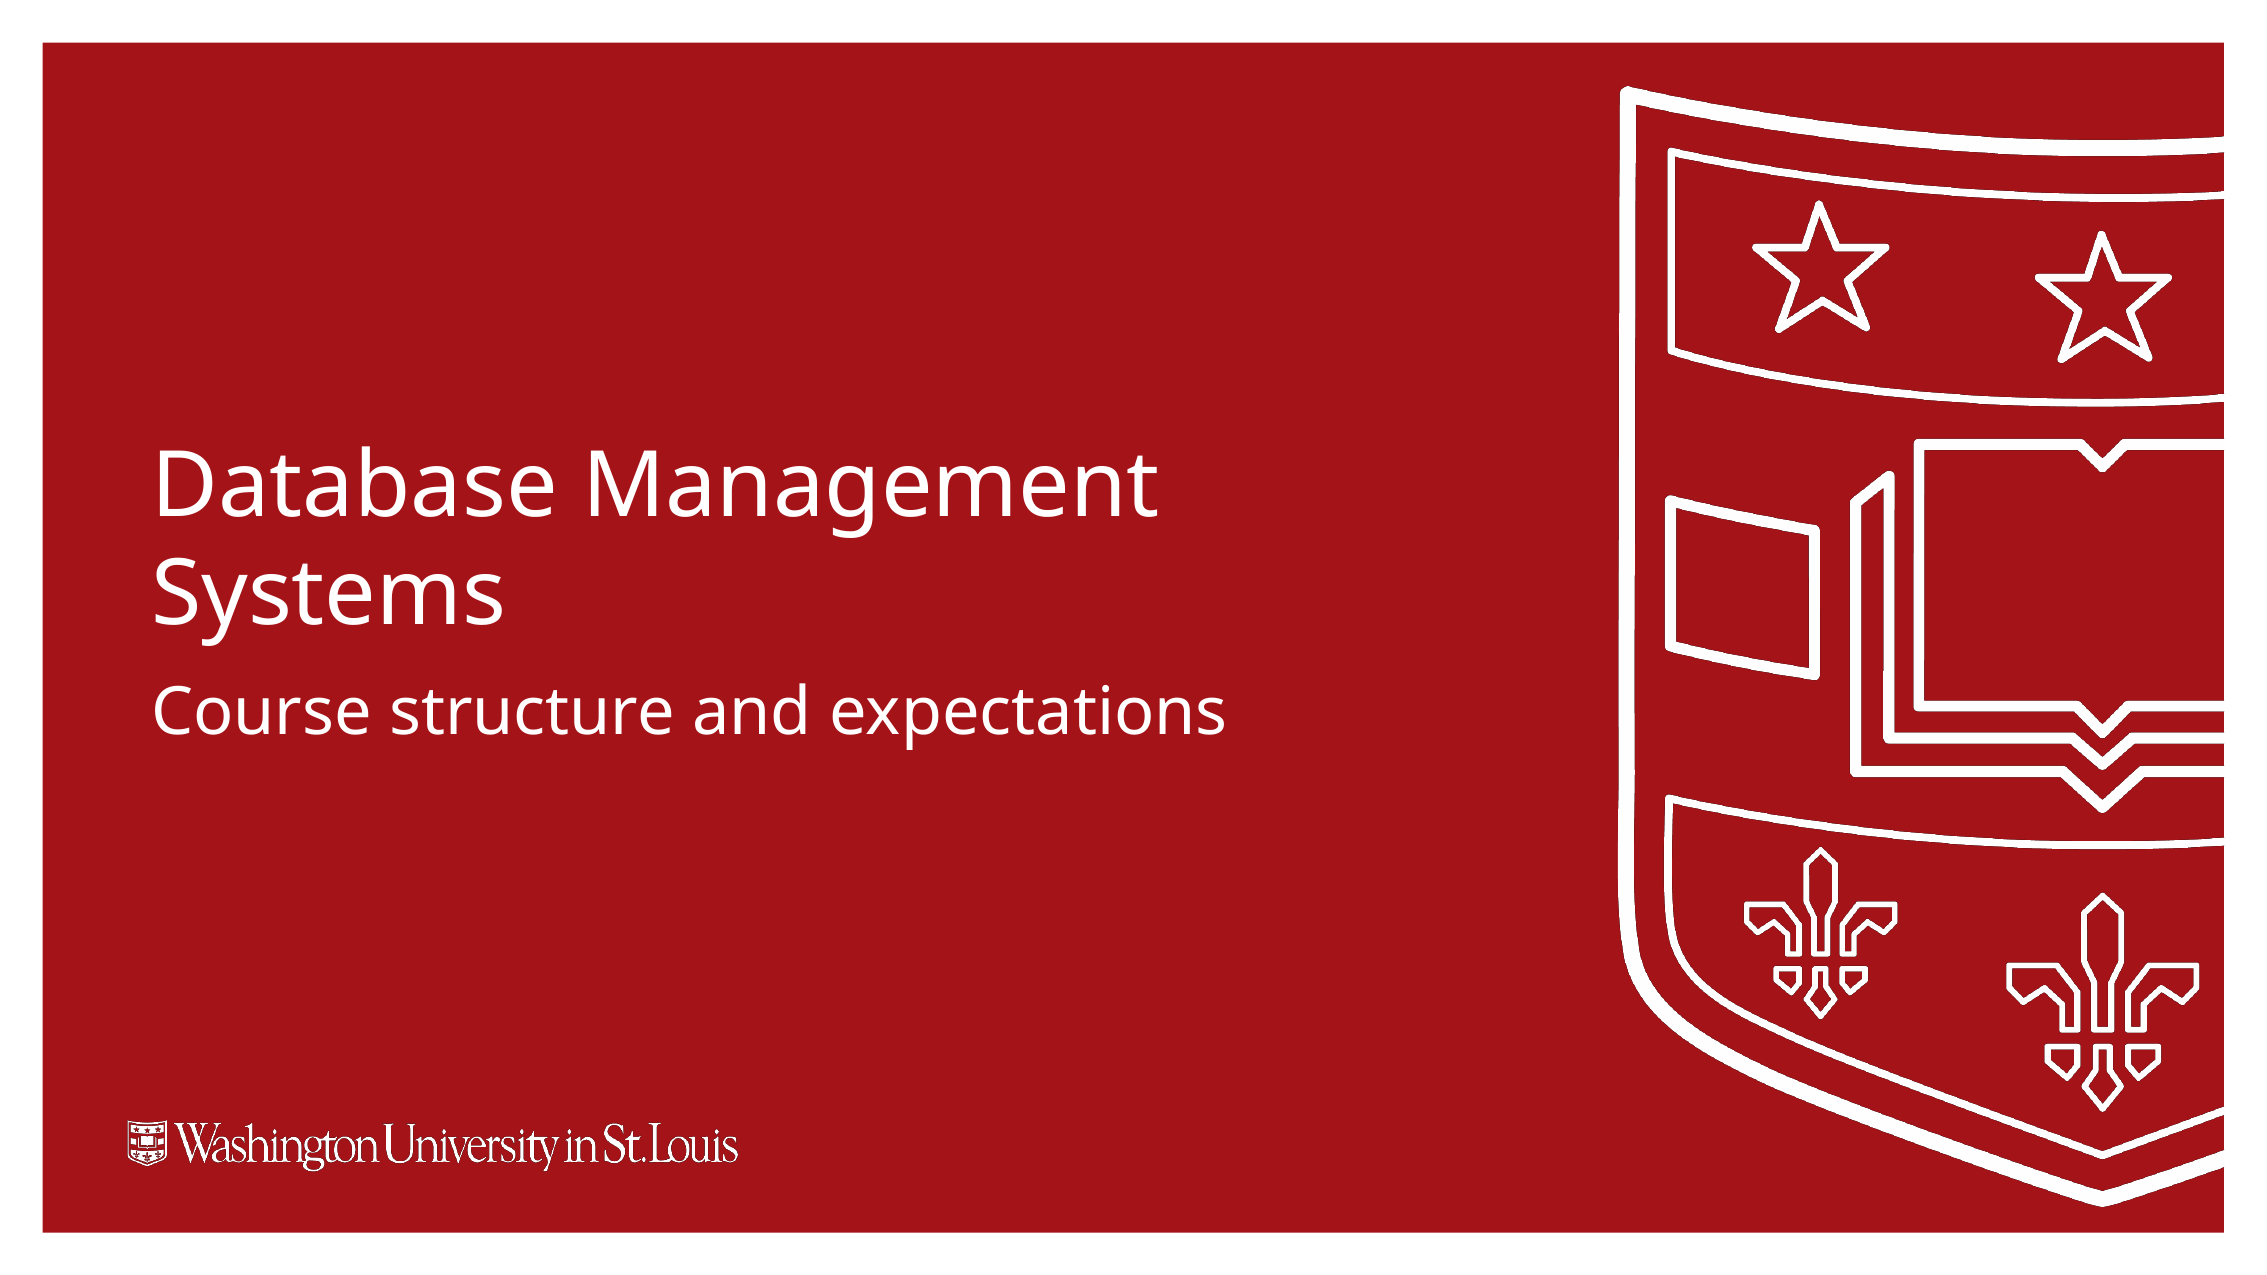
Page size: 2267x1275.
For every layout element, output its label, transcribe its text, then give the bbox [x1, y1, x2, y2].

picture [96, 1093, 768, 1198]
text_box Database Management Systems [149, 419, 1213, 643]
picture [1617, 86, 2225, 1207]
text_box Course structure and expectations [149, 665, 1307, 748]
